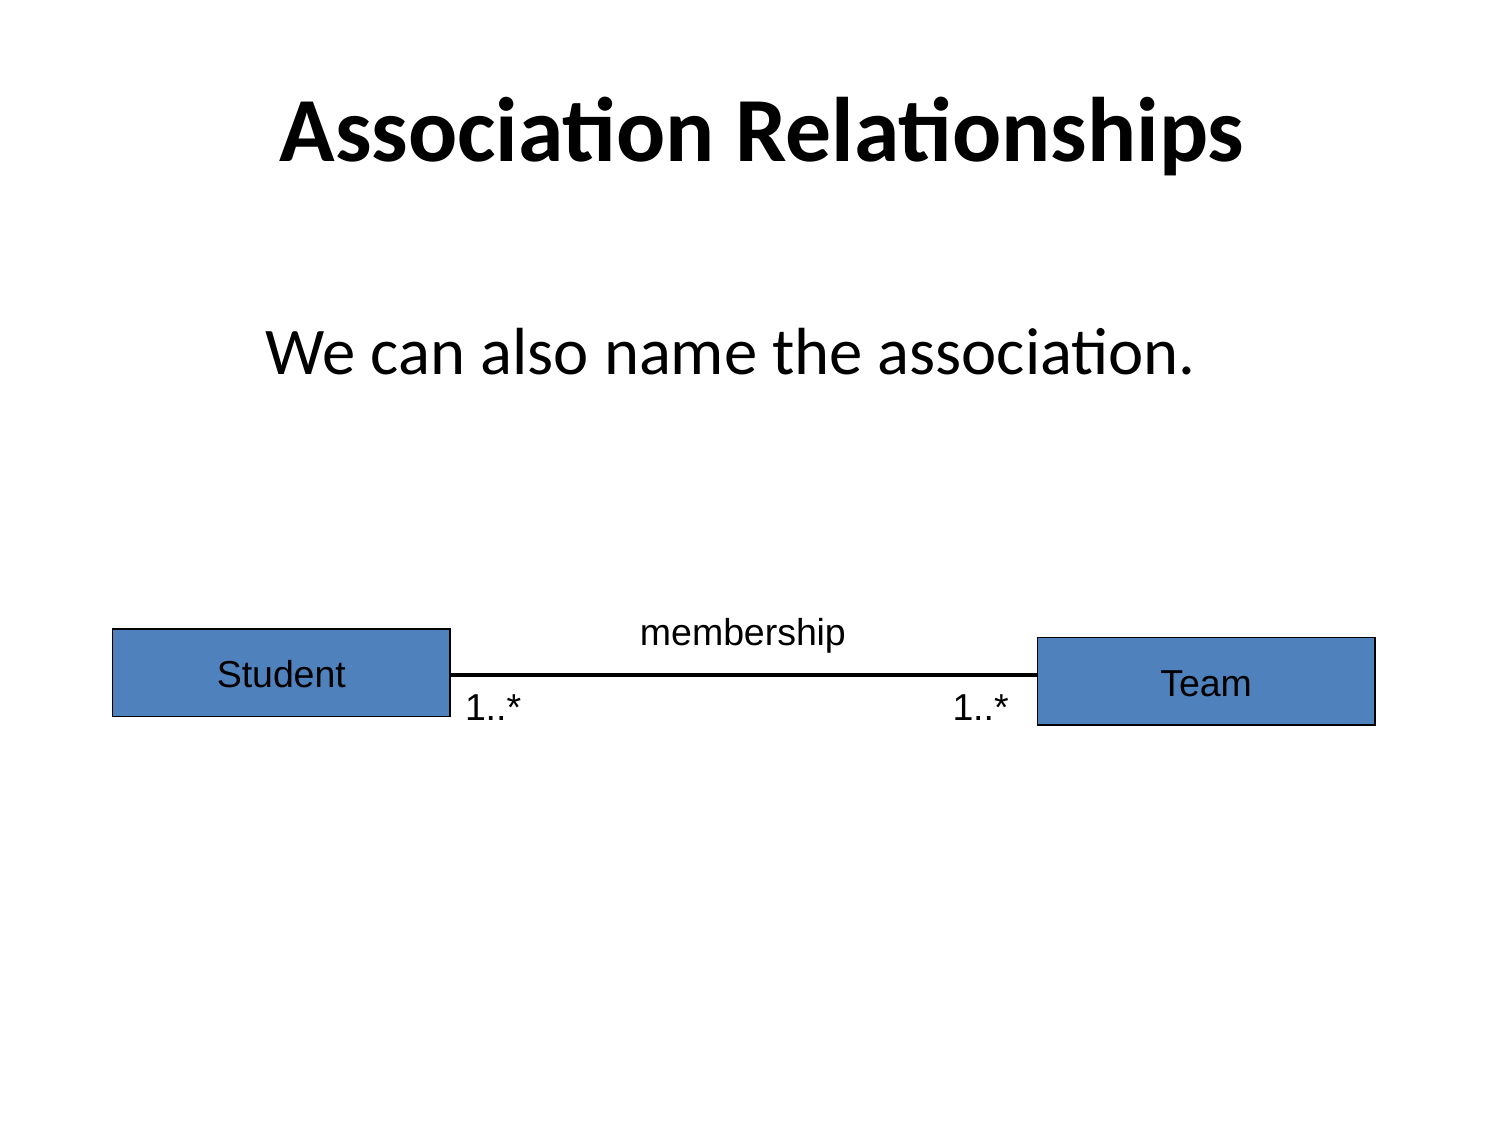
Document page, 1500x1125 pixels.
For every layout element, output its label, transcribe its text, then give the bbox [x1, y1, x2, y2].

title Association Relationships [99, 62, 1425, 188]
text_box We can also name the association. [124, 299, 1338, 395]
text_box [112, 599, 1376, 751]
